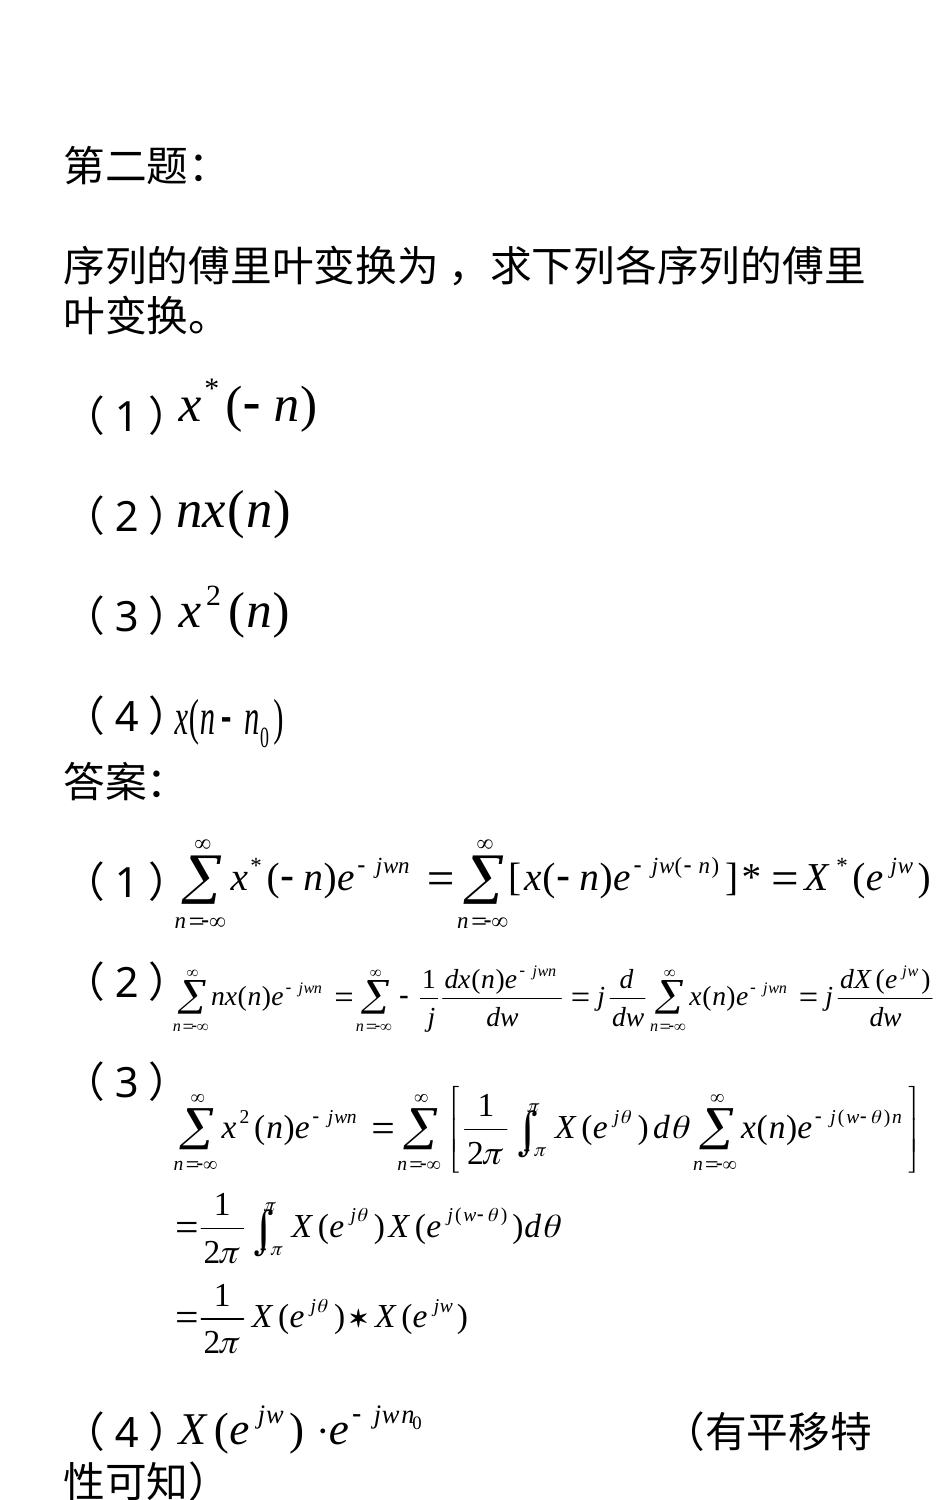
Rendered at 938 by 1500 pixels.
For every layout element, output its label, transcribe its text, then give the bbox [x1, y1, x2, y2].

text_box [168, 684, 289, 761]
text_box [168, 478, 300, 550]
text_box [168, 366, 327, 444]
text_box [168, 824, 938, 937]
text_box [168, 1080, 928, 1361]
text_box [167, 1394, 432, 1464]
text_box 答案： （1） （2） （3） （4） （有平移特性可知） [48, 748, 889, 1500]
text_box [168, 572, 300, 649]
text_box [168, 957, 938, 1038]
